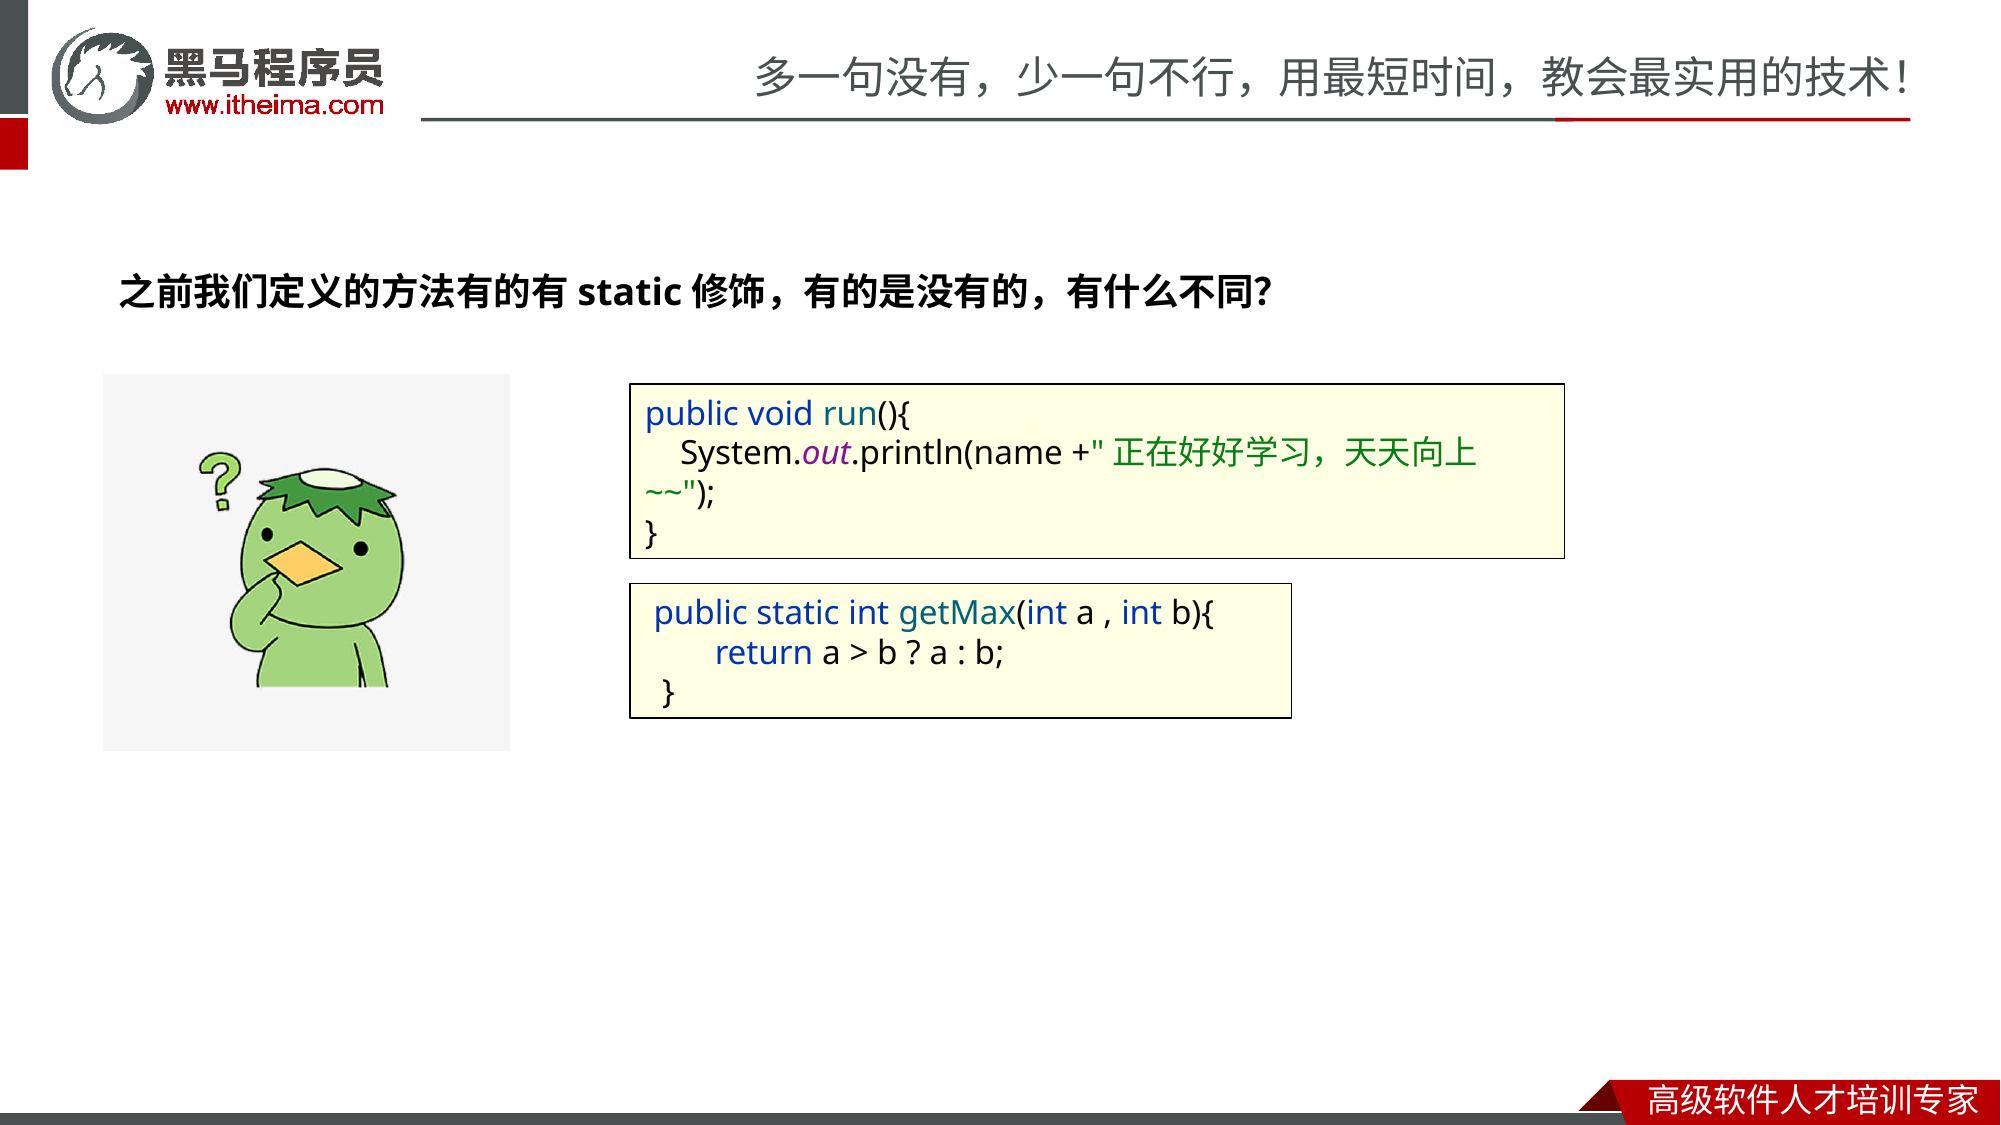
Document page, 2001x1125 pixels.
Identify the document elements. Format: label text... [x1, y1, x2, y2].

text_box 之前我们定义的方法有的有static修饰，有的是没有的，有什么不同？ [103, 237, 1897, 321]
picture [50, 26, 384, 125]
text_box public static int getMax(int a , int b){ return a > b ? a : b; } [630, 583, 1292, 718]
text_box public void run(){ System.out.println(name +"正在好好学习，天天向上~~"); } [630, 384, 1565, 559]
picture [103, 374, 511, 751]
